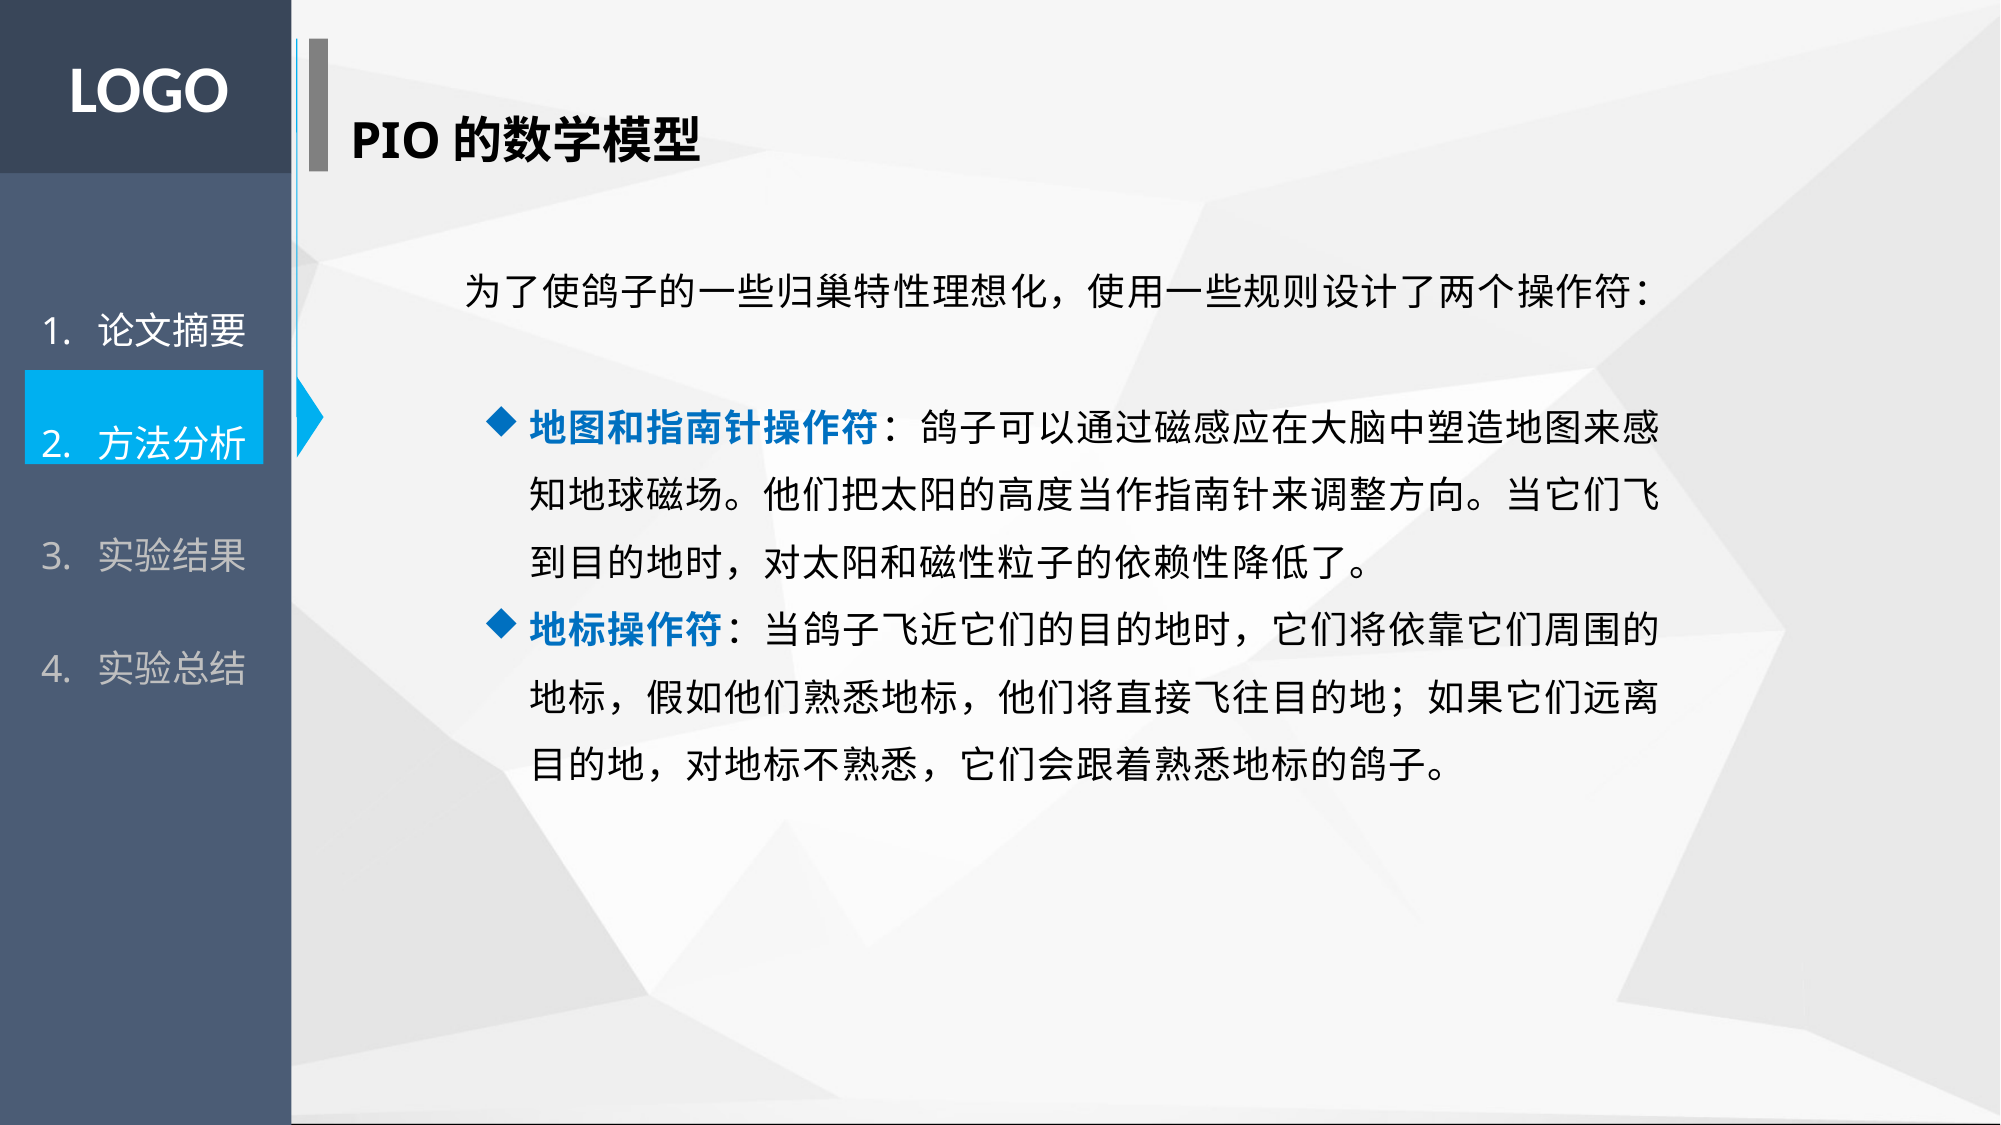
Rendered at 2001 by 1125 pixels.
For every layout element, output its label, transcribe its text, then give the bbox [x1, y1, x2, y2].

text_box 论文摘要 方法分析 实验结果 实验总结 [26, 232, 263, 370]
text_box LOGO [54, 38, 245, 134]
picture [292, 0, 2001, 1125]
text_box 地图和指南针操作符：鸽子可以通过磁感应在大脑中塑造地图来感知地球磁场。他们把太阳的高度当作指南针来调整方向。当它们飞到目的地时，对太阳和磁性粒子的依赖性降低了。 地标操作符：当鸽子飞近它们的目的地时，它们将依靠它们周围的地标，假如他们熟悉地标，他们将直接飞往目的地；如果它们远离目的地，对地标不熟悉，它们会跟着熟悉地标的鸽子。 [468, 373, 1689, 794]
text_box 论文摘要 方法分析 实验结果 实验总结 [26, 465, 263, 698]
text_box PIO的数学模型 [335, 101, 718, 177]
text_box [24, 370, 324, 465]
text_box [308, 38, 329, 172]
text_box 为了使鸽子的一些归巢特性理想化，使用一些规则设计了两个操作符： [449, 260, 1780, 321]
